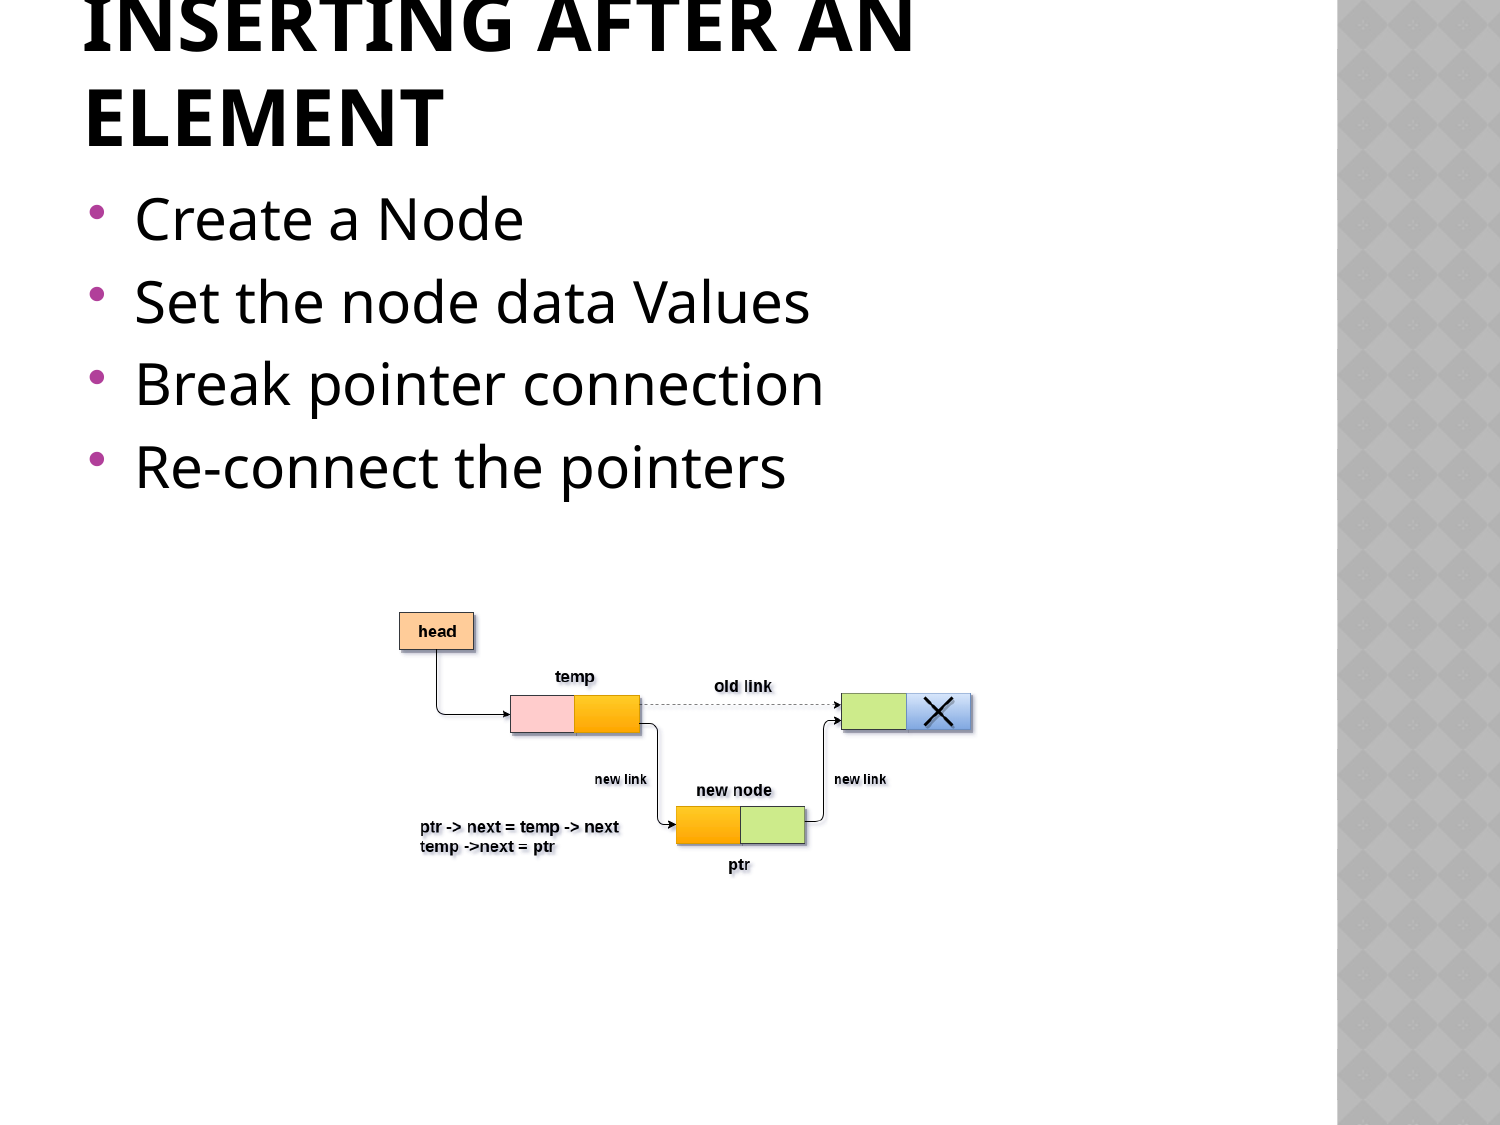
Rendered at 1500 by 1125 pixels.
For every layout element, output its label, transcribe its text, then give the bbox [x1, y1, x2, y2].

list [399, 612, 978, 880]
title Inserting after an element [75, 52, 1263, 163]
list Create a Node Set the node data Values Break pointer connection Re-connect the pointers [75, 174, 1288, 1005]
